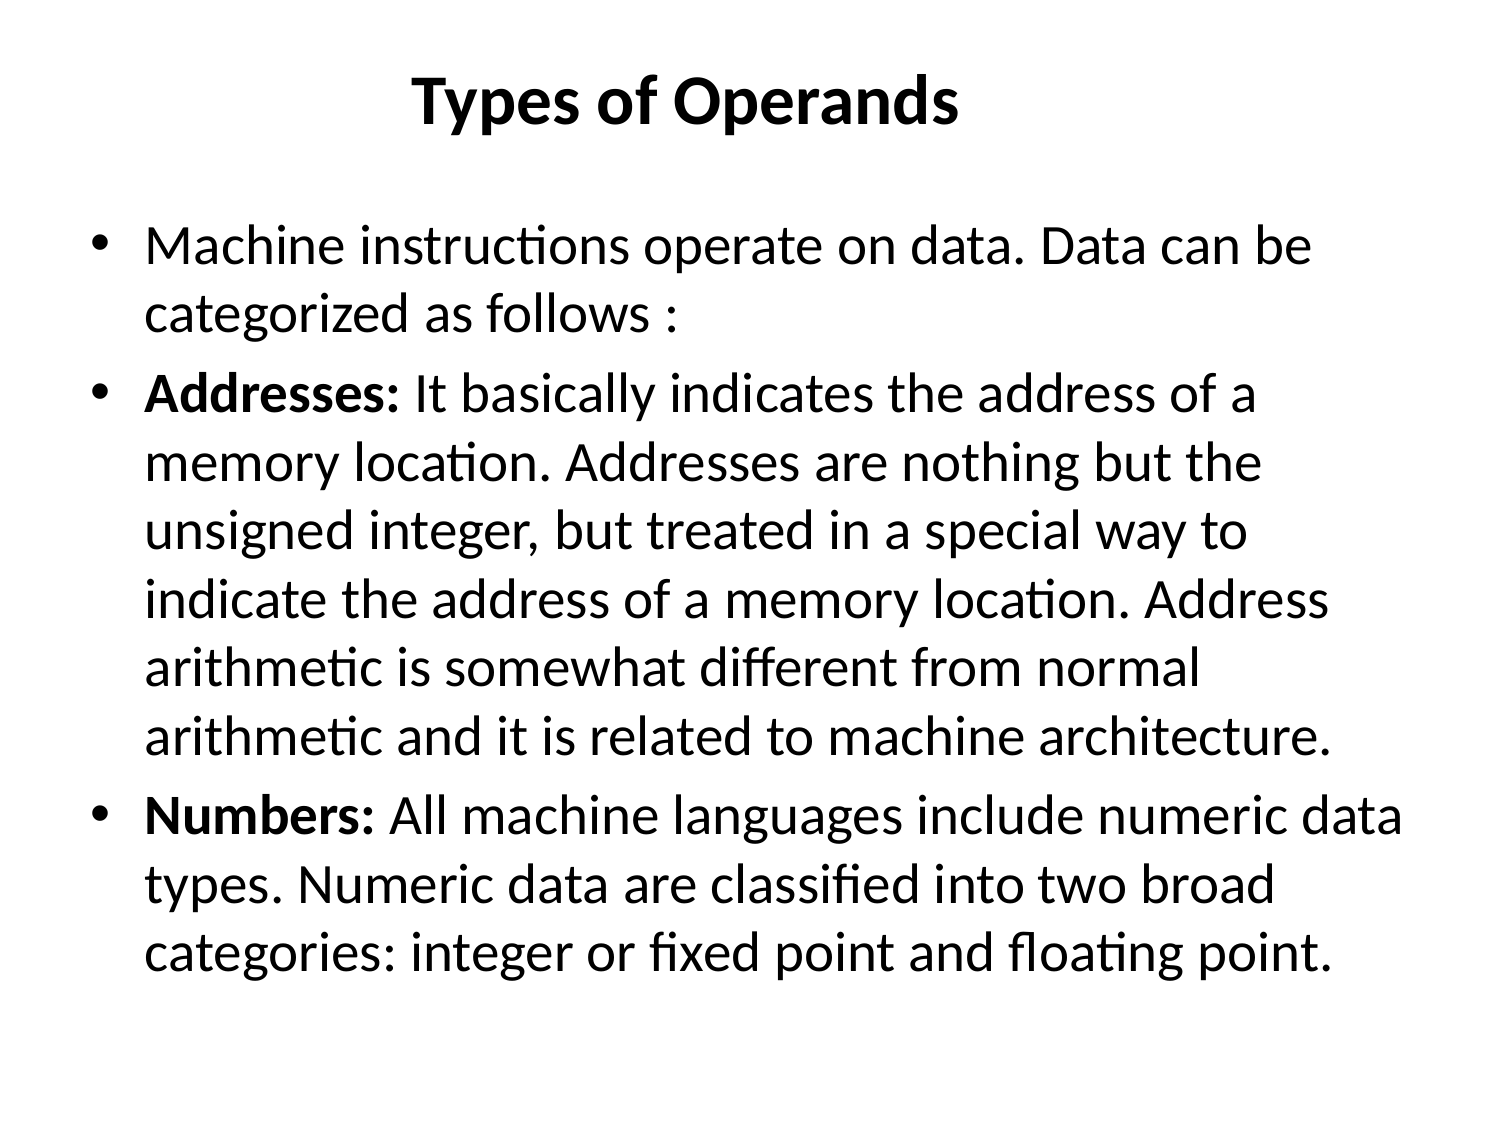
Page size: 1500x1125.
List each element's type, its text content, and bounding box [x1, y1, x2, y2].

title Types of Operands [75, 45, 1425, 200]
list Machine instructions operate on data. Data can be categorized as follows : Addresses: It basically indicates the address of a memory location. Addresses are nothing but the unsigned integer, but treated in a special way to indicate the address of a memory location. Address arithmetic is somewhat different from normal arithmetic and it is related to machine architecture. Numbers: All machine languages include numeric data types. Numeric data are classified into two broad categories: integer or fixed point and floating point. [75, 200, 1425, 1005]
